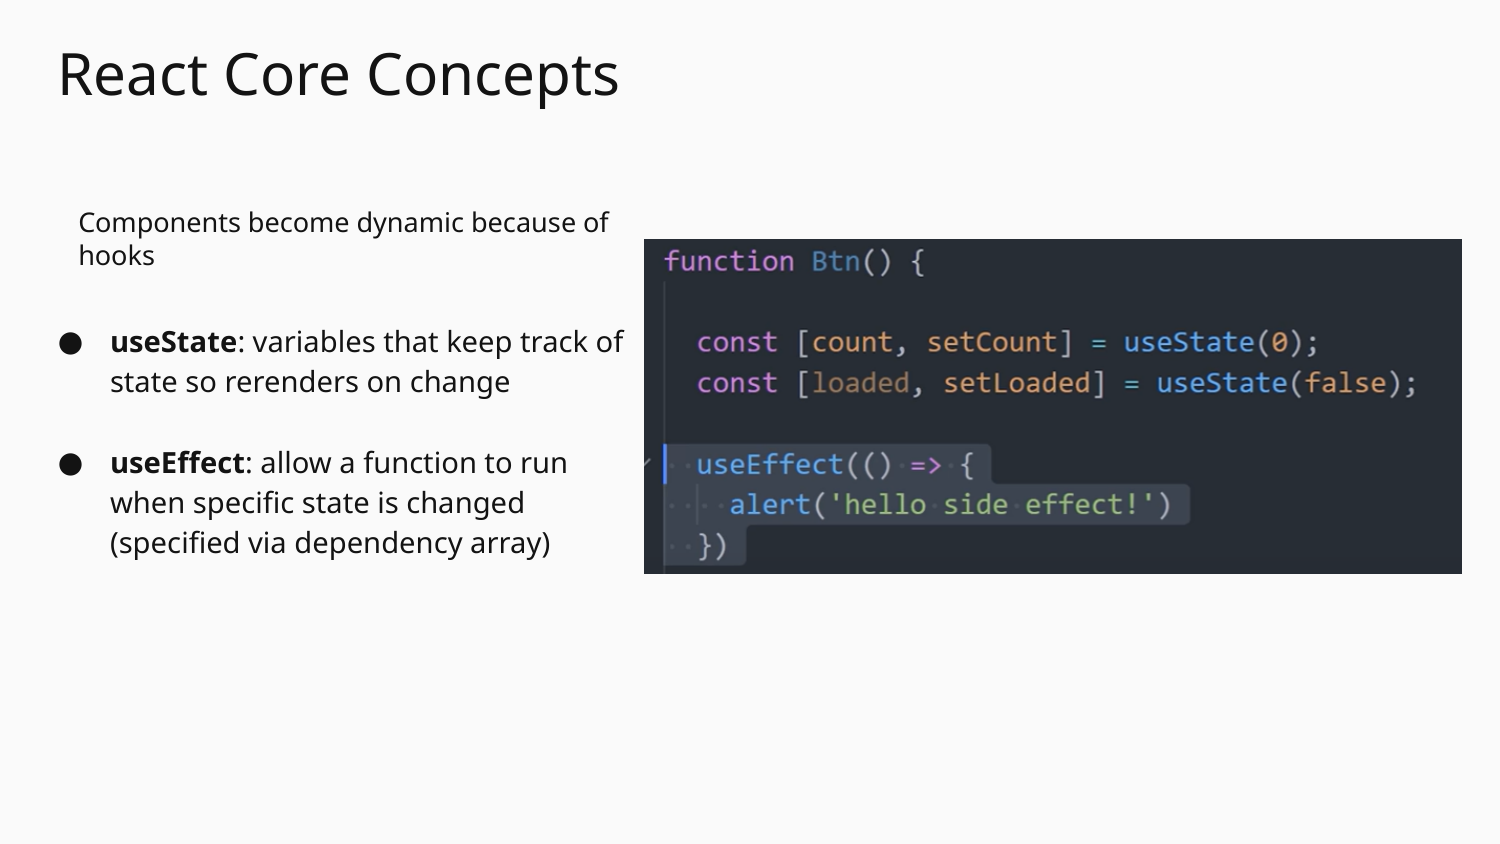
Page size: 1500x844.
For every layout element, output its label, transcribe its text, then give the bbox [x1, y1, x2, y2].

text_box Components become dynamic because of hooks [63, 190, 627, 278]
title React Core Concepts [57, 37, 633, 217]
list useState: variables that keep track of state so rerenders on change useEffect: allow a function to run when specific state is changed (specified via dependency array) [34, 317, 633, 797]
picture [643, 239, 1462, 574]
